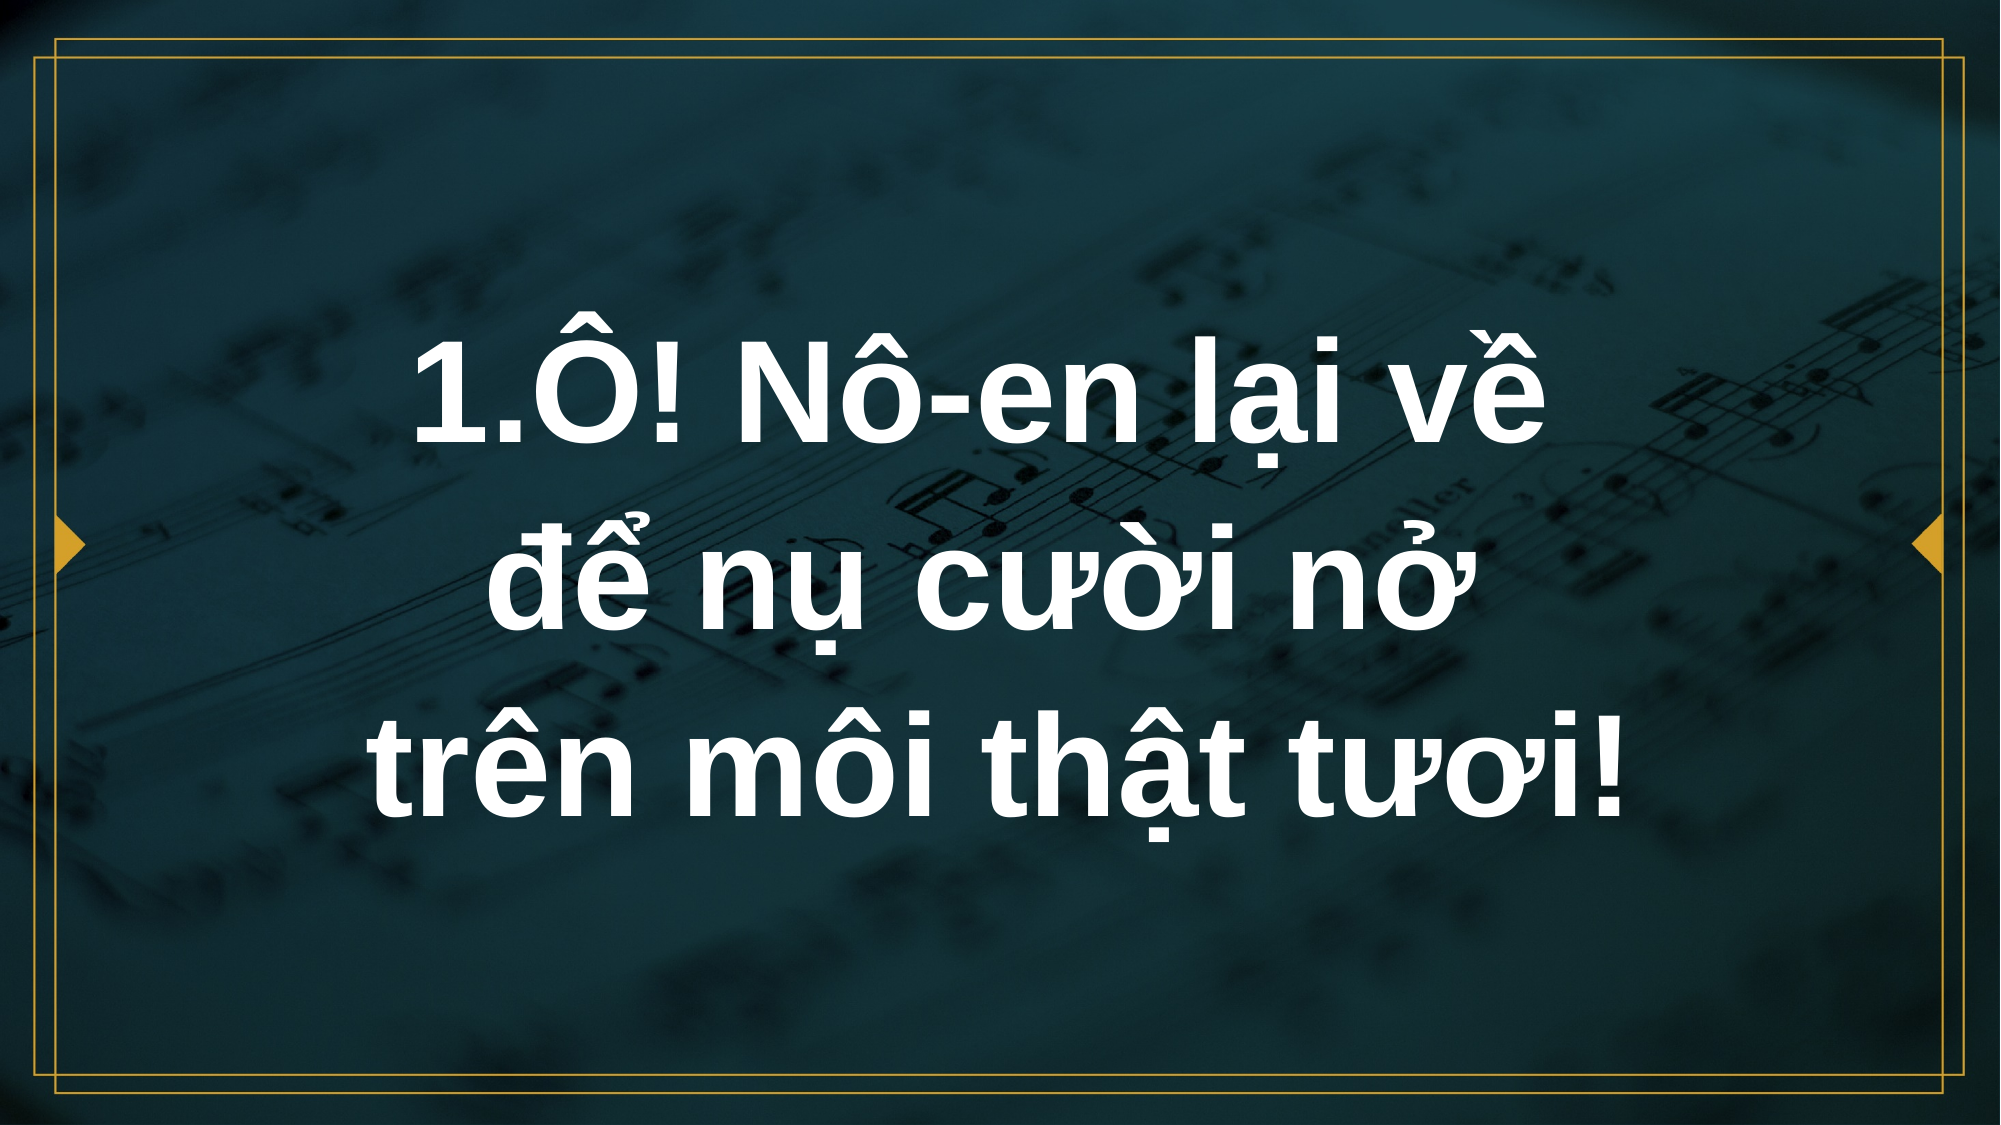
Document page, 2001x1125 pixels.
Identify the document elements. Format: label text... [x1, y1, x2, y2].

title 1.Ô! Nô-en lại về để nụ cười nở trên môi thật tươi! [55, 53, 1945, 1077]
picture [0, 0, 2000, 1125]
